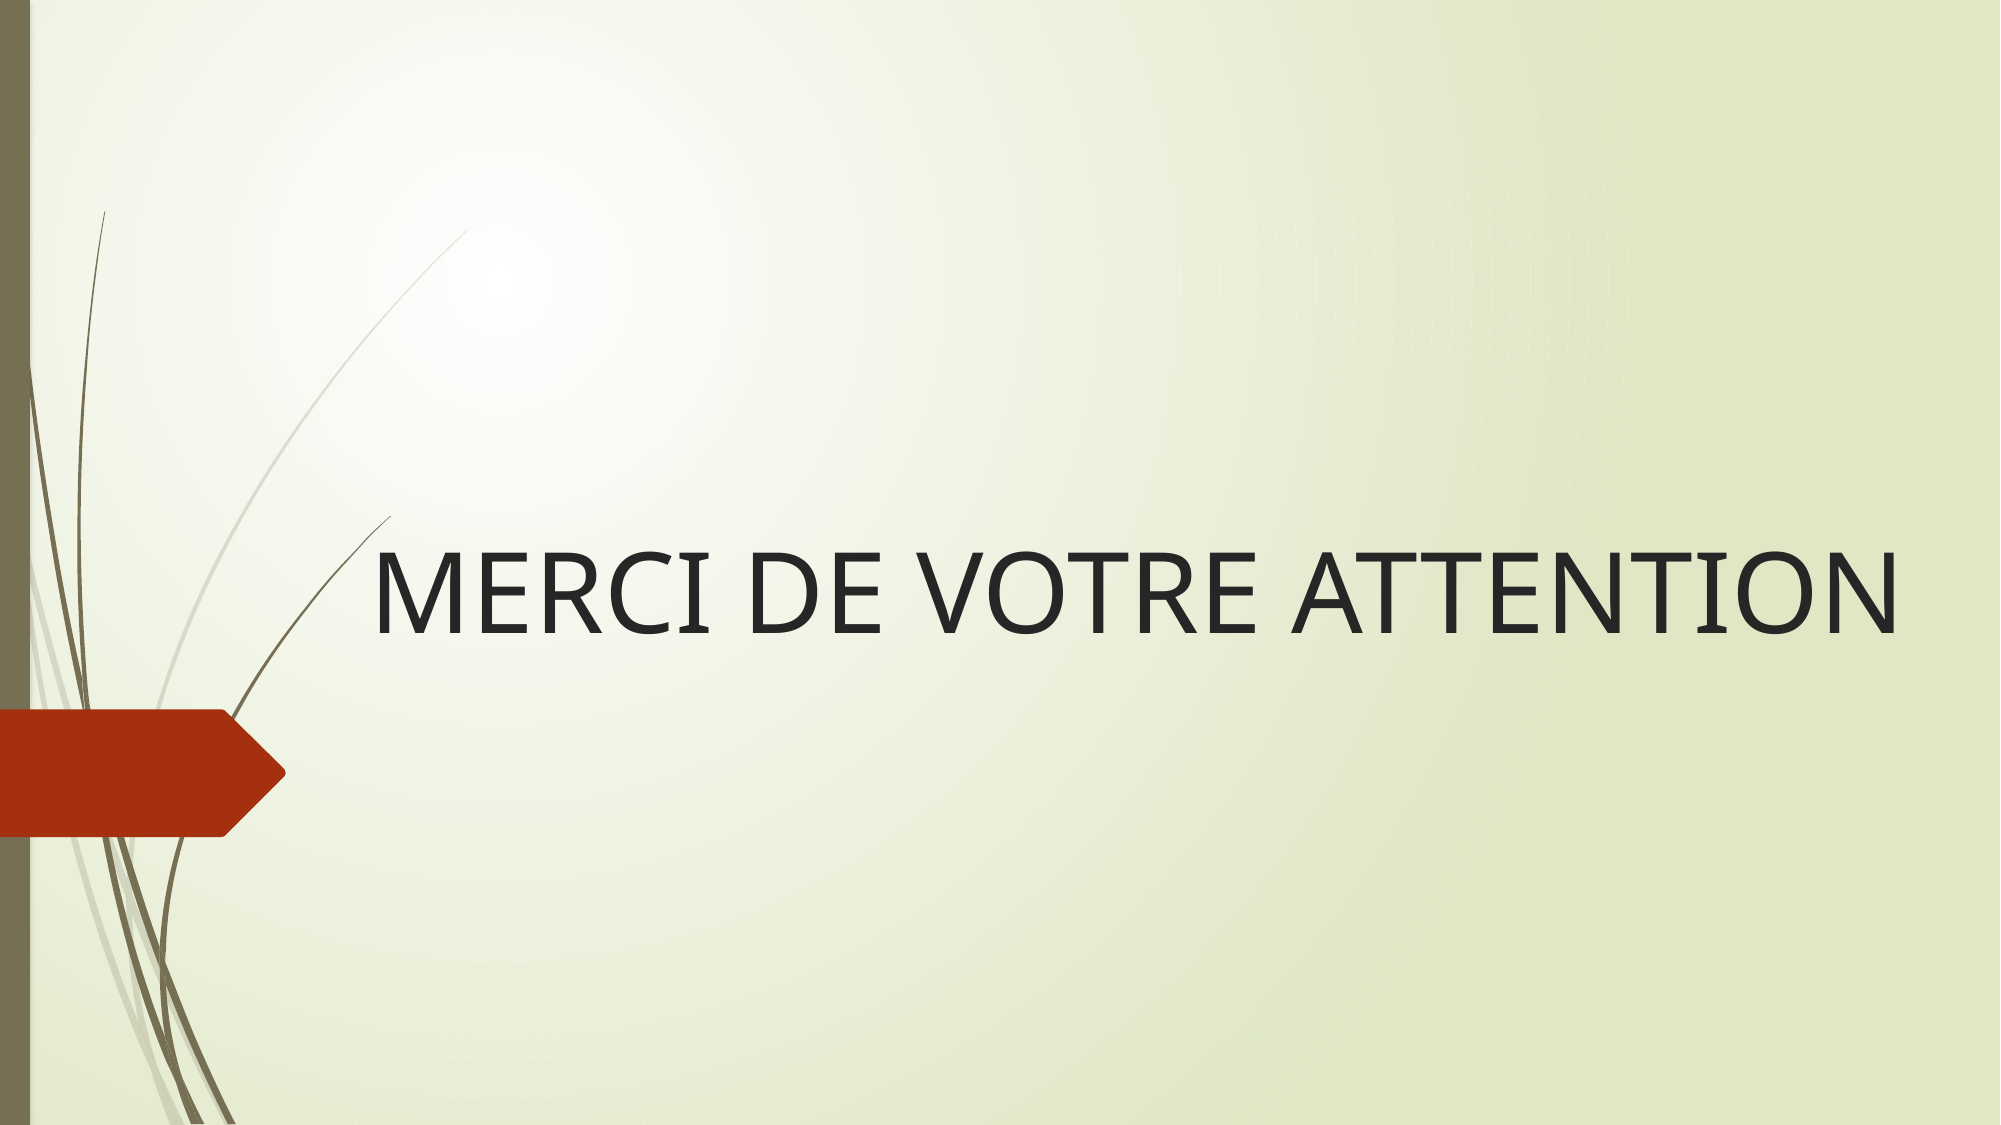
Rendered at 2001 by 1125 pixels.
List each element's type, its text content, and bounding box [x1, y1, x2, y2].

title MERCI DE VOTRE ATTENTION [354, 461, 1949, 664]
